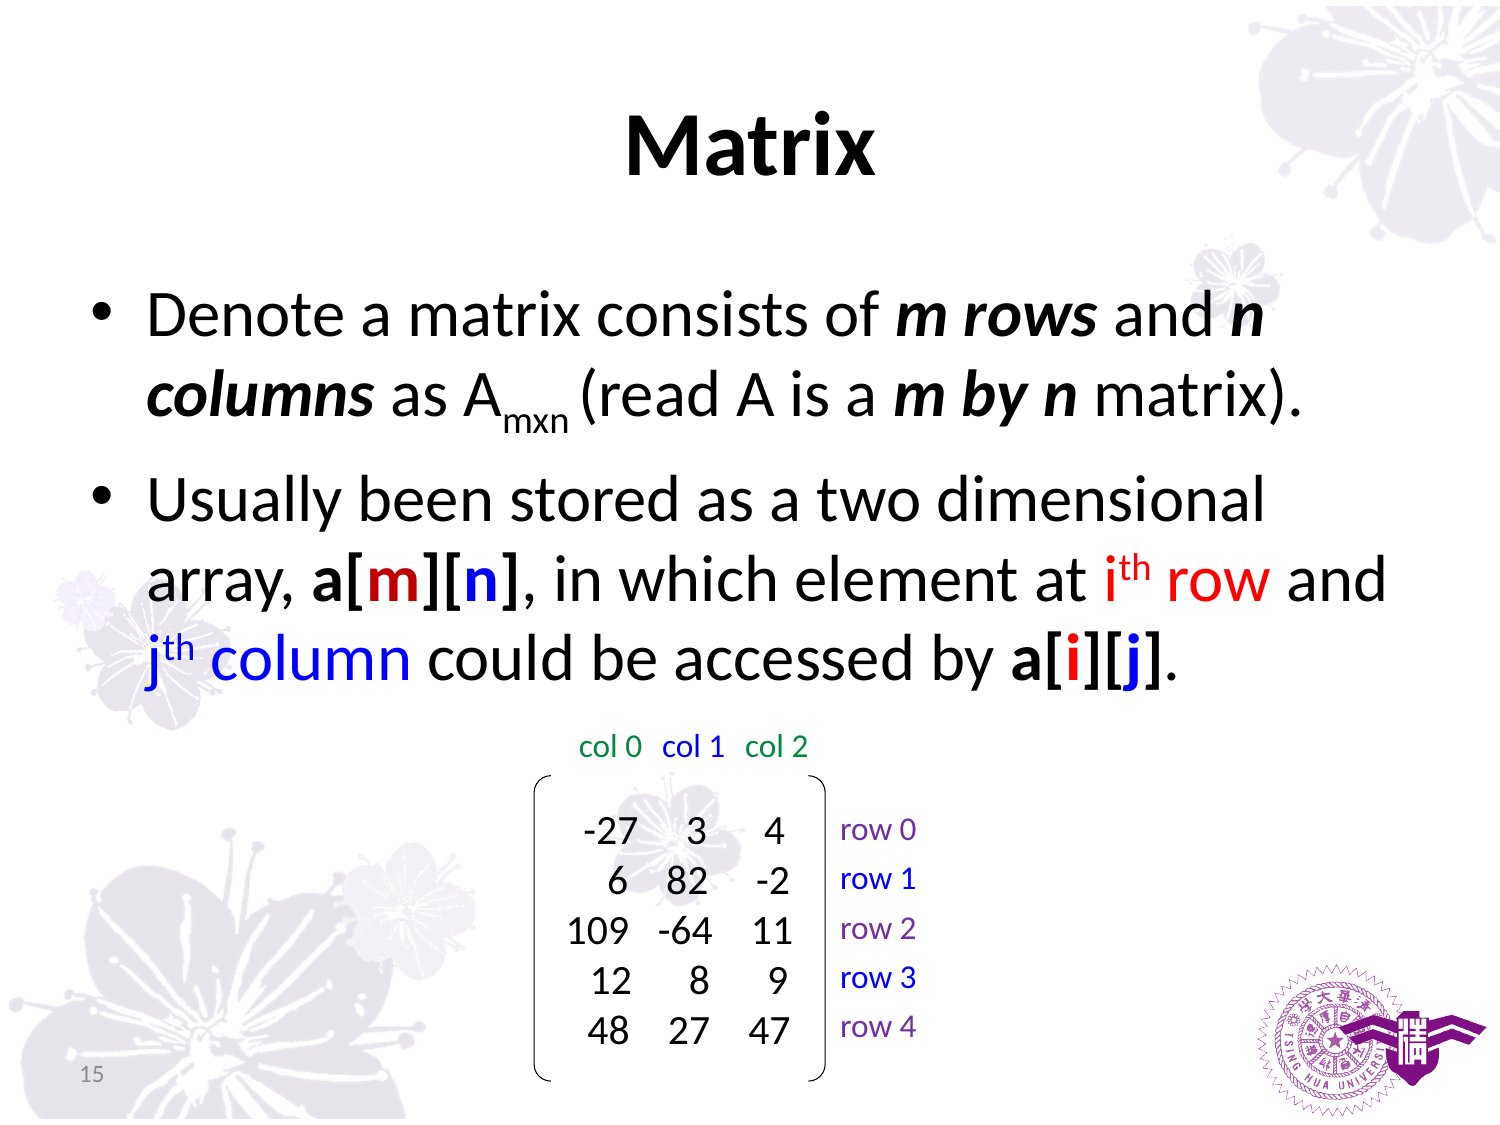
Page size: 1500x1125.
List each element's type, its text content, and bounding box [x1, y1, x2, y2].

list Denote a matrix consists of m rows and n columns as Amxn (read A is a m by n matrix). Usually been stored as a two dimensional array, a[m][n], in which element at ith row and jth column could be accessed by a[i][j]. [75, 262, 1425, 1005]
title Matrix [75, 45, 1425, 233]
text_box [533, 716, 967, 1083]
slide_number 15 [0, 1042, 120, 1103]
picture [0, 6, 1500, 1119]
